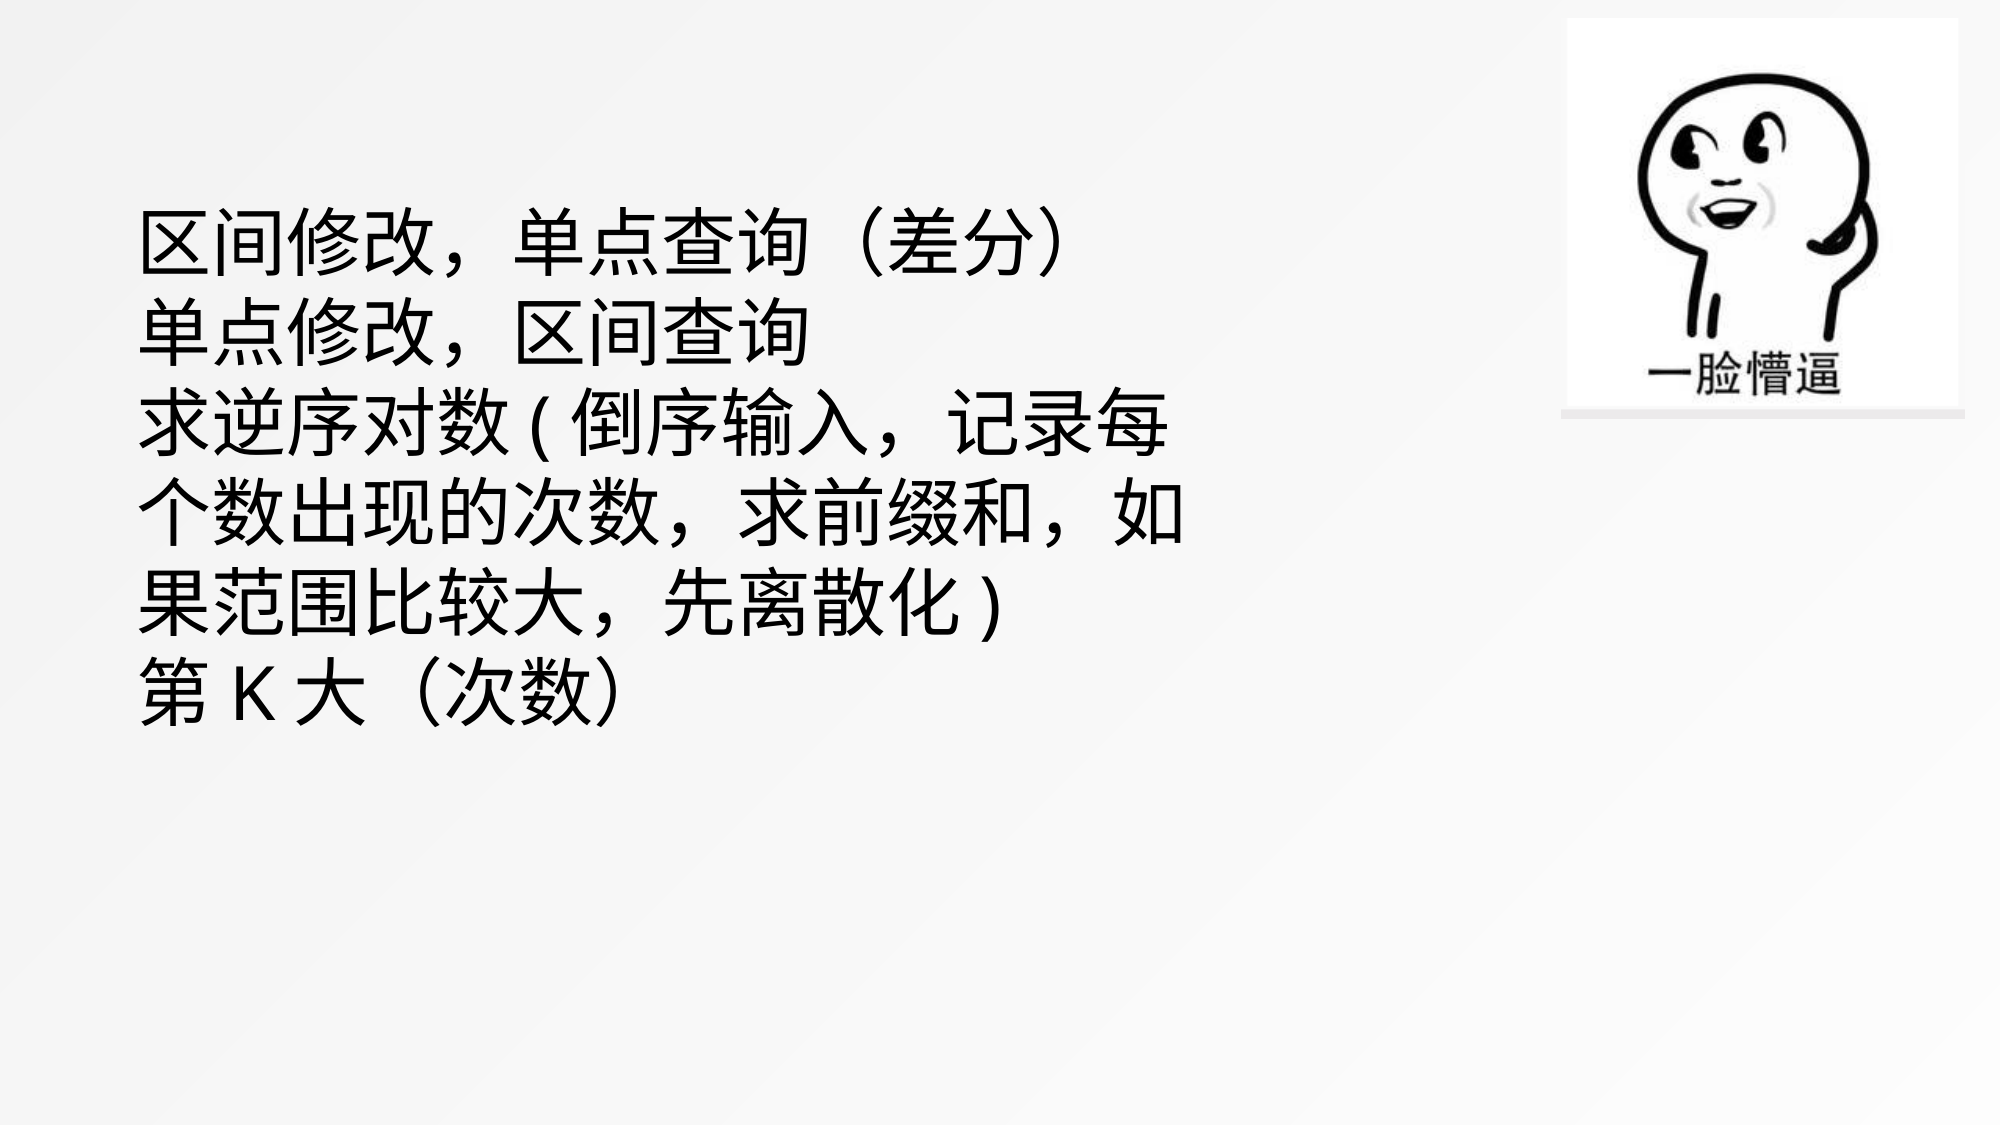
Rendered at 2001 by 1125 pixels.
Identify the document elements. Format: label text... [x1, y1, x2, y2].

text_box 区间修改，单点查询（差分） 单点修改，区间查询 求逆序对数(倒序输入，记录每个数出现的次数，求前缀和，如果范围比较大，先离散化) 第K大（次数） [121, 187, 1259, 743]
picture [1561, 18, 1965, 419]
